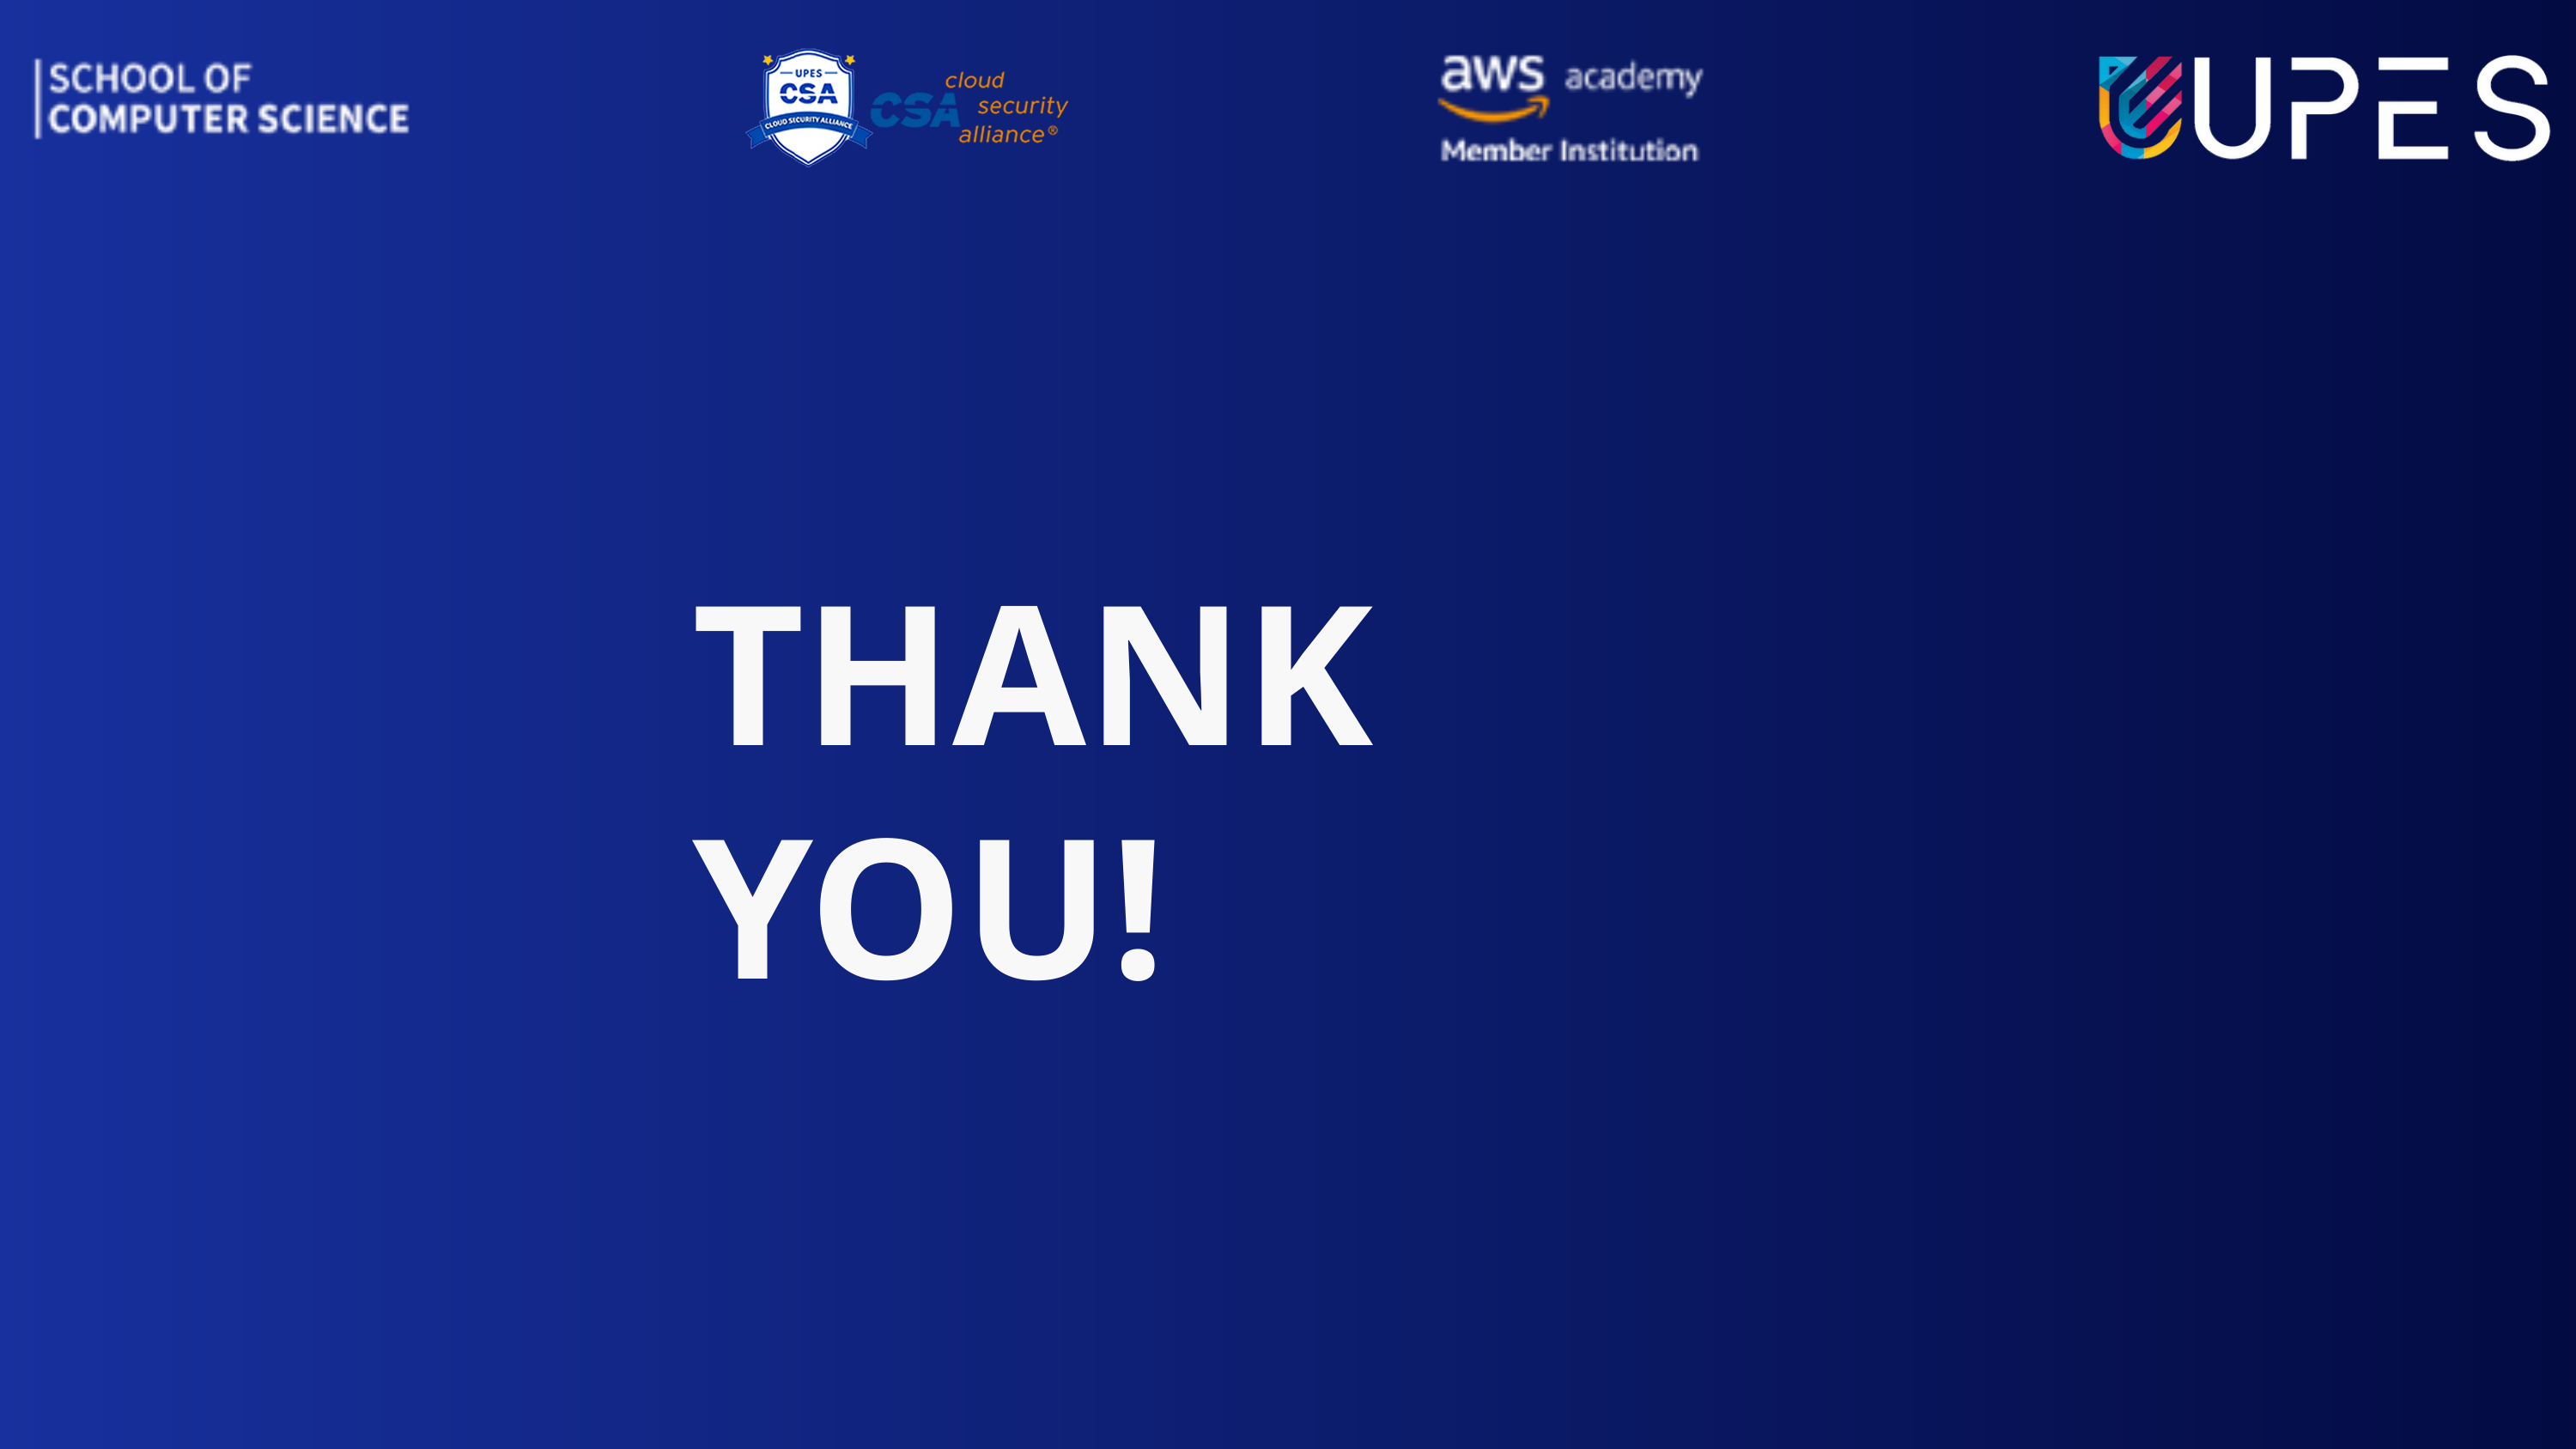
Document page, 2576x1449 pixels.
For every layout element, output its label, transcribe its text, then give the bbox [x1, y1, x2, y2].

text_box [0, 11, 443, 189]
text_box [693, 0, 1099, 335]
text_box [2058, 0, 2572, 205]
text_box [1335, 15, 1808, 205]
text_box THANK YOU! [692, 551, 1884, 1018]
